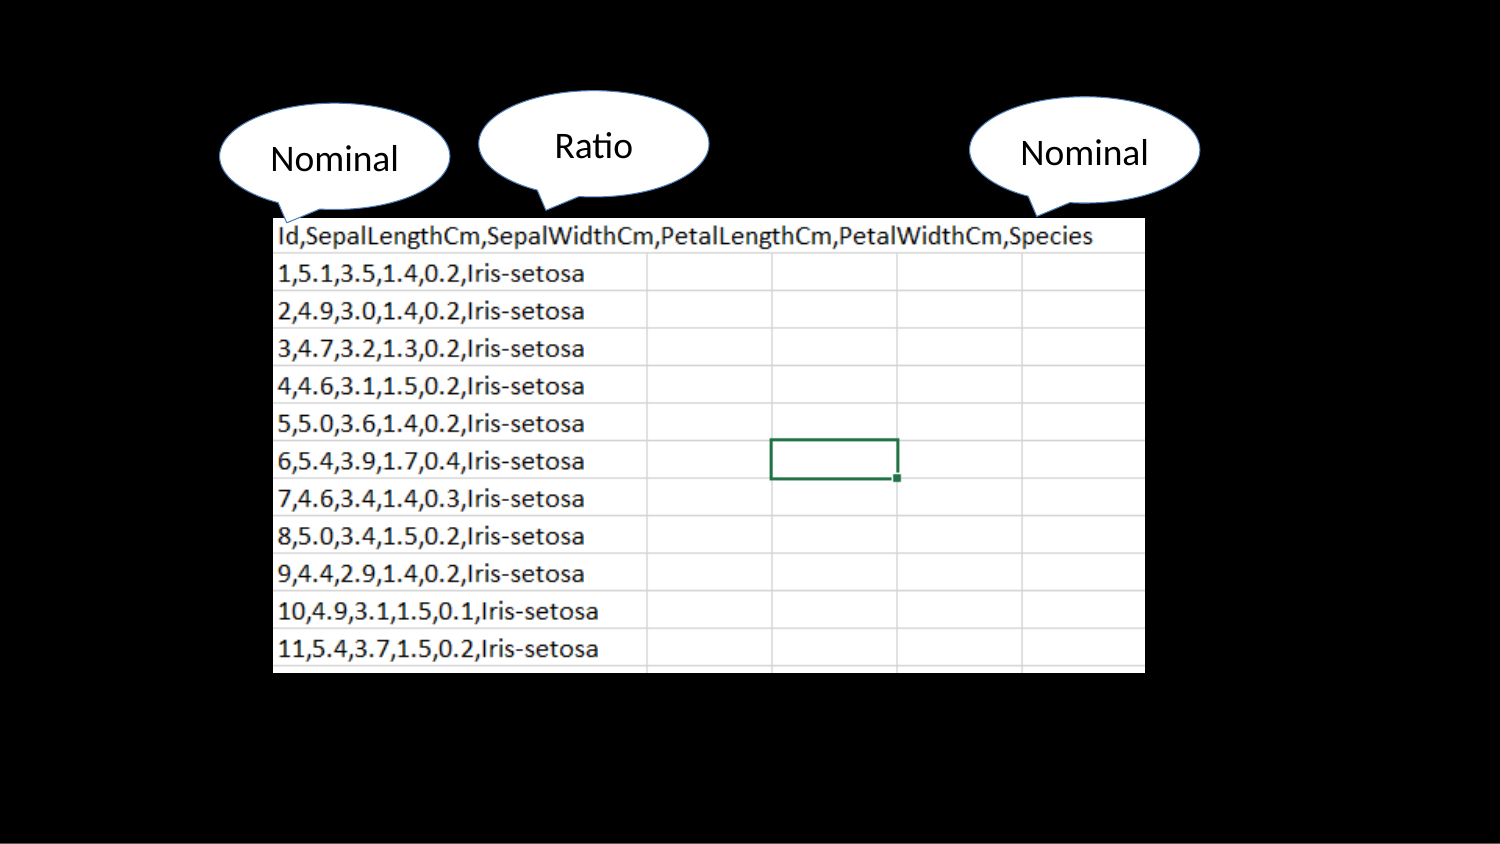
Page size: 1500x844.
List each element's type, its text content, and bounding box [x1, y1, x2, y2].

text_box Nominal [967, 94, 1202, 219]
text_box Nominal [217, 101, 452, 225]
text_box Ratio [476, 88, 712, 213]
text_box [273, 218, 1145, 673]
